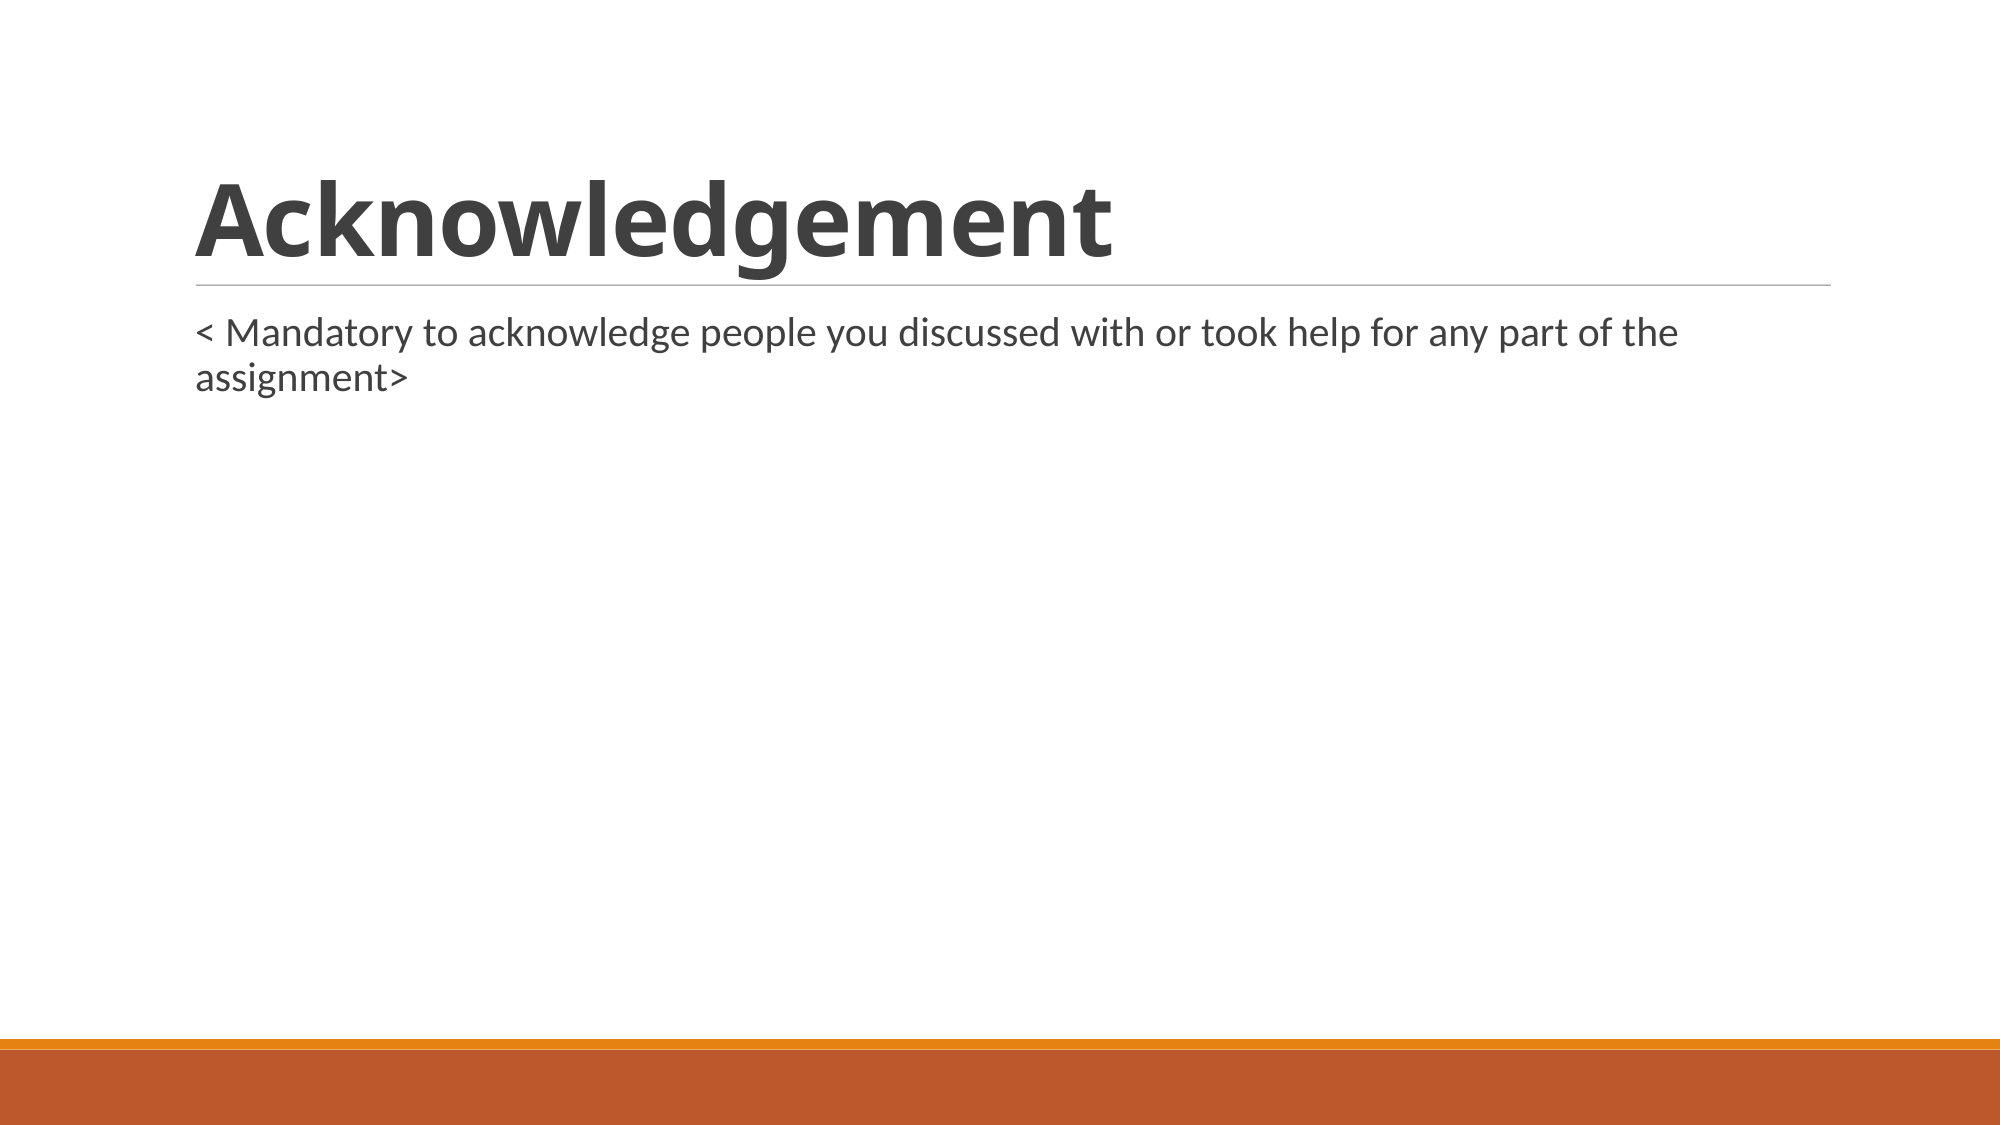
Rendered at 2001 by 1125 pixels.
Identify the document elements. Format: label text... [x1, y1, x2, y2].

title Acknowledgement [180, 47, 1830, 285]
list < Mandatory to acknowledge people you discussed with or took help for any part of the assignment> [180, 302, 1830, 963]
